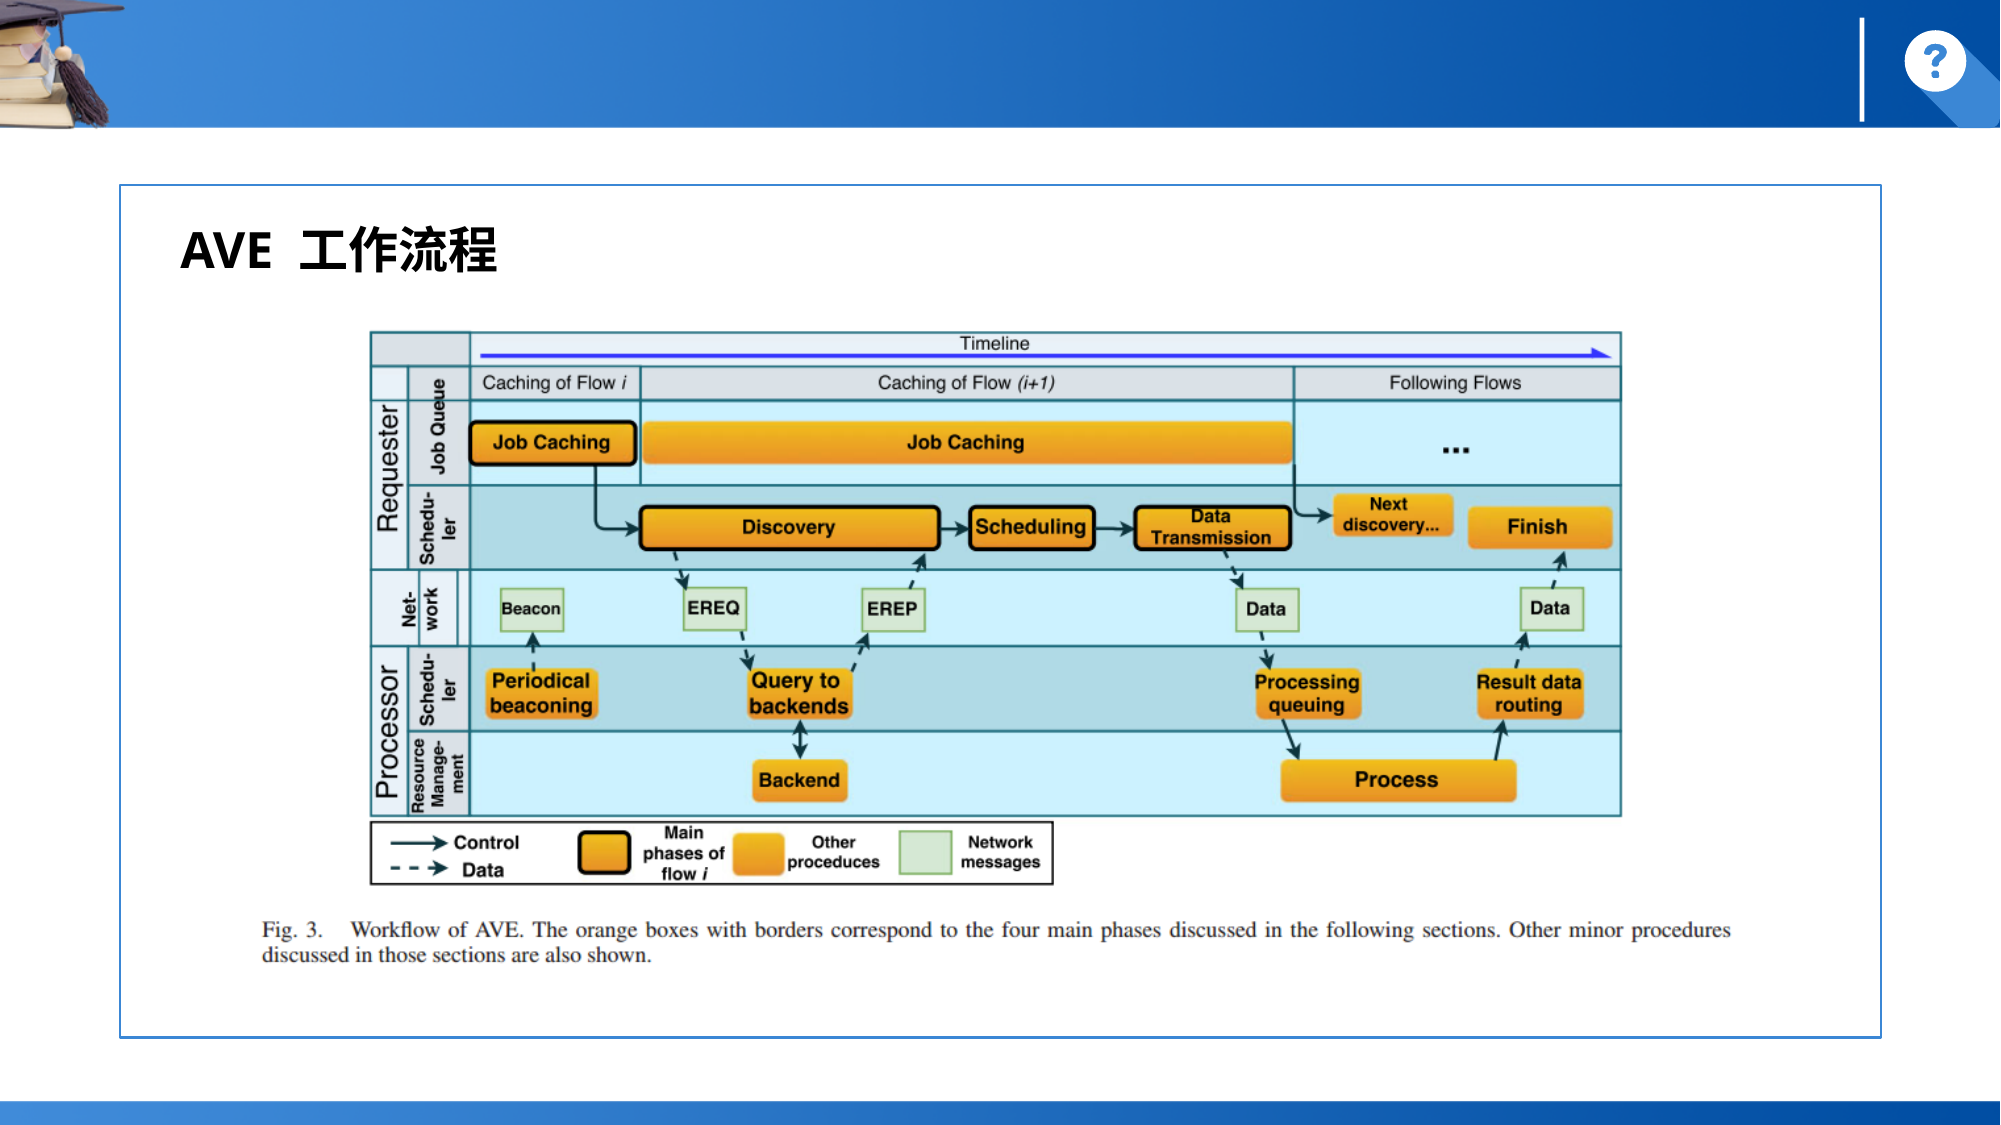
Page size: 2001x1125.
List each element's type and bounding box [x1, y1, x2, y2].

picture [0, 0, 2000, 1125]
text_box [1904, 29, 2000, 129]
